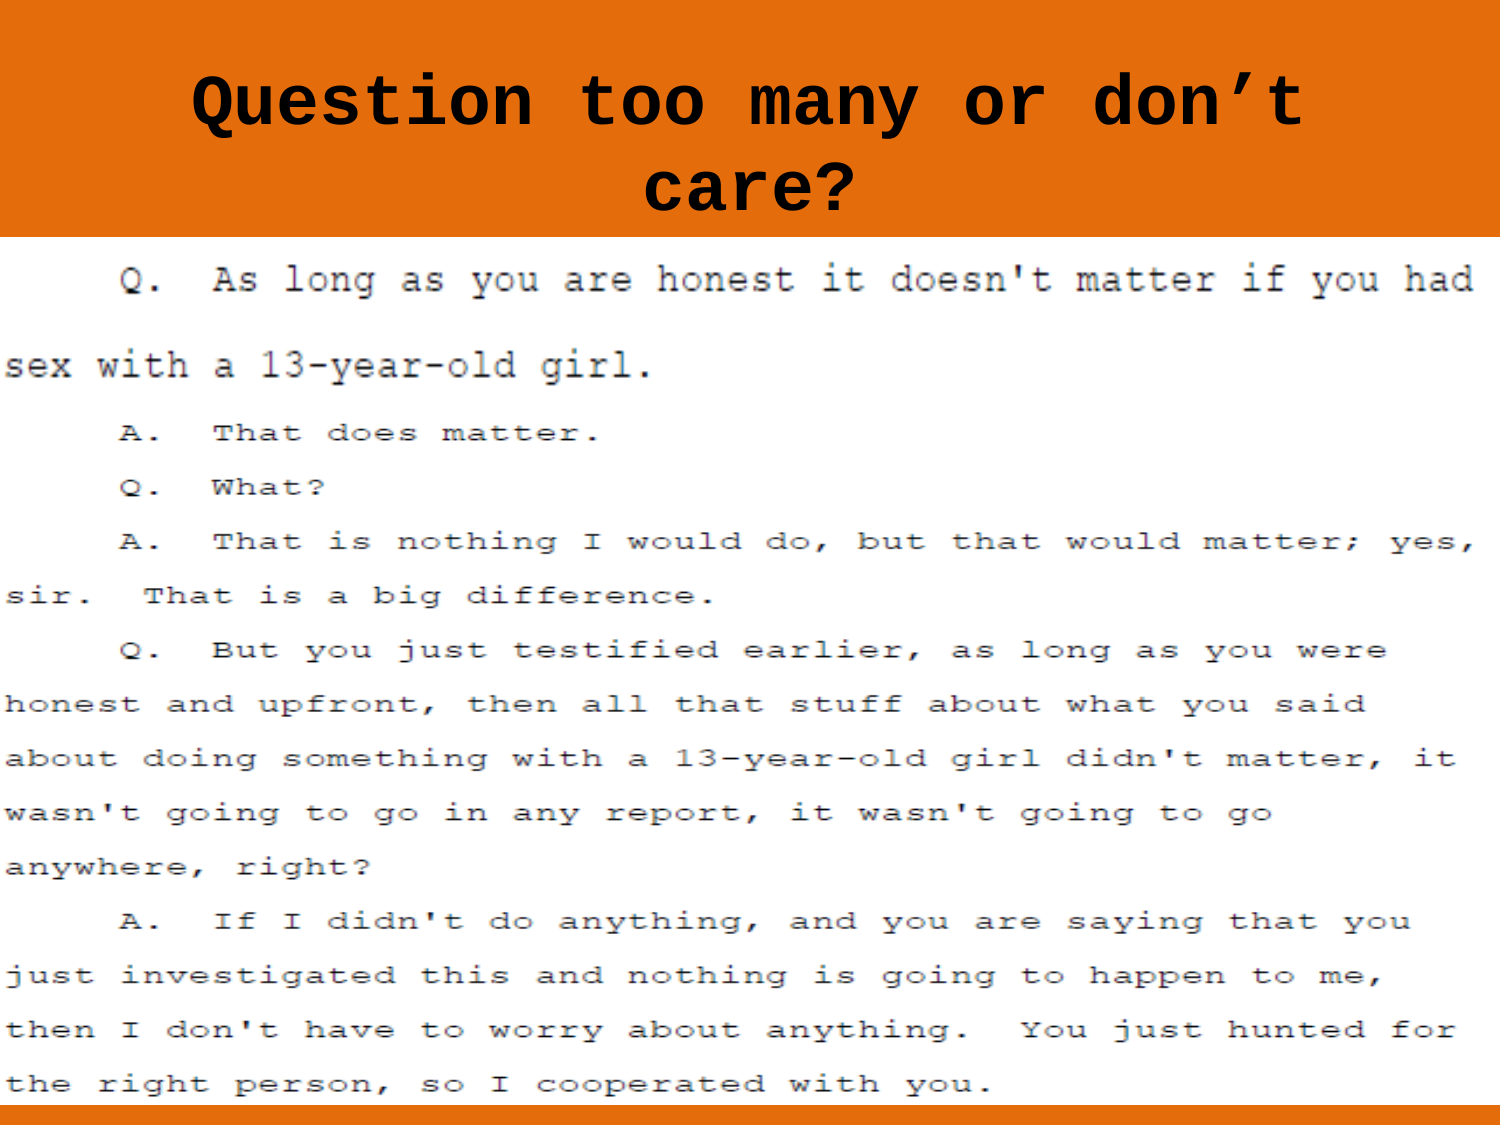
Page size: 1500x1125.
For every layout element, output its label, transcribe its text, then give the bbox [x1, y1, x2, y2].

picture [0, 237, 1500, 1105]
title Question too many or don’t care? [75, 45, 1425, 233]
